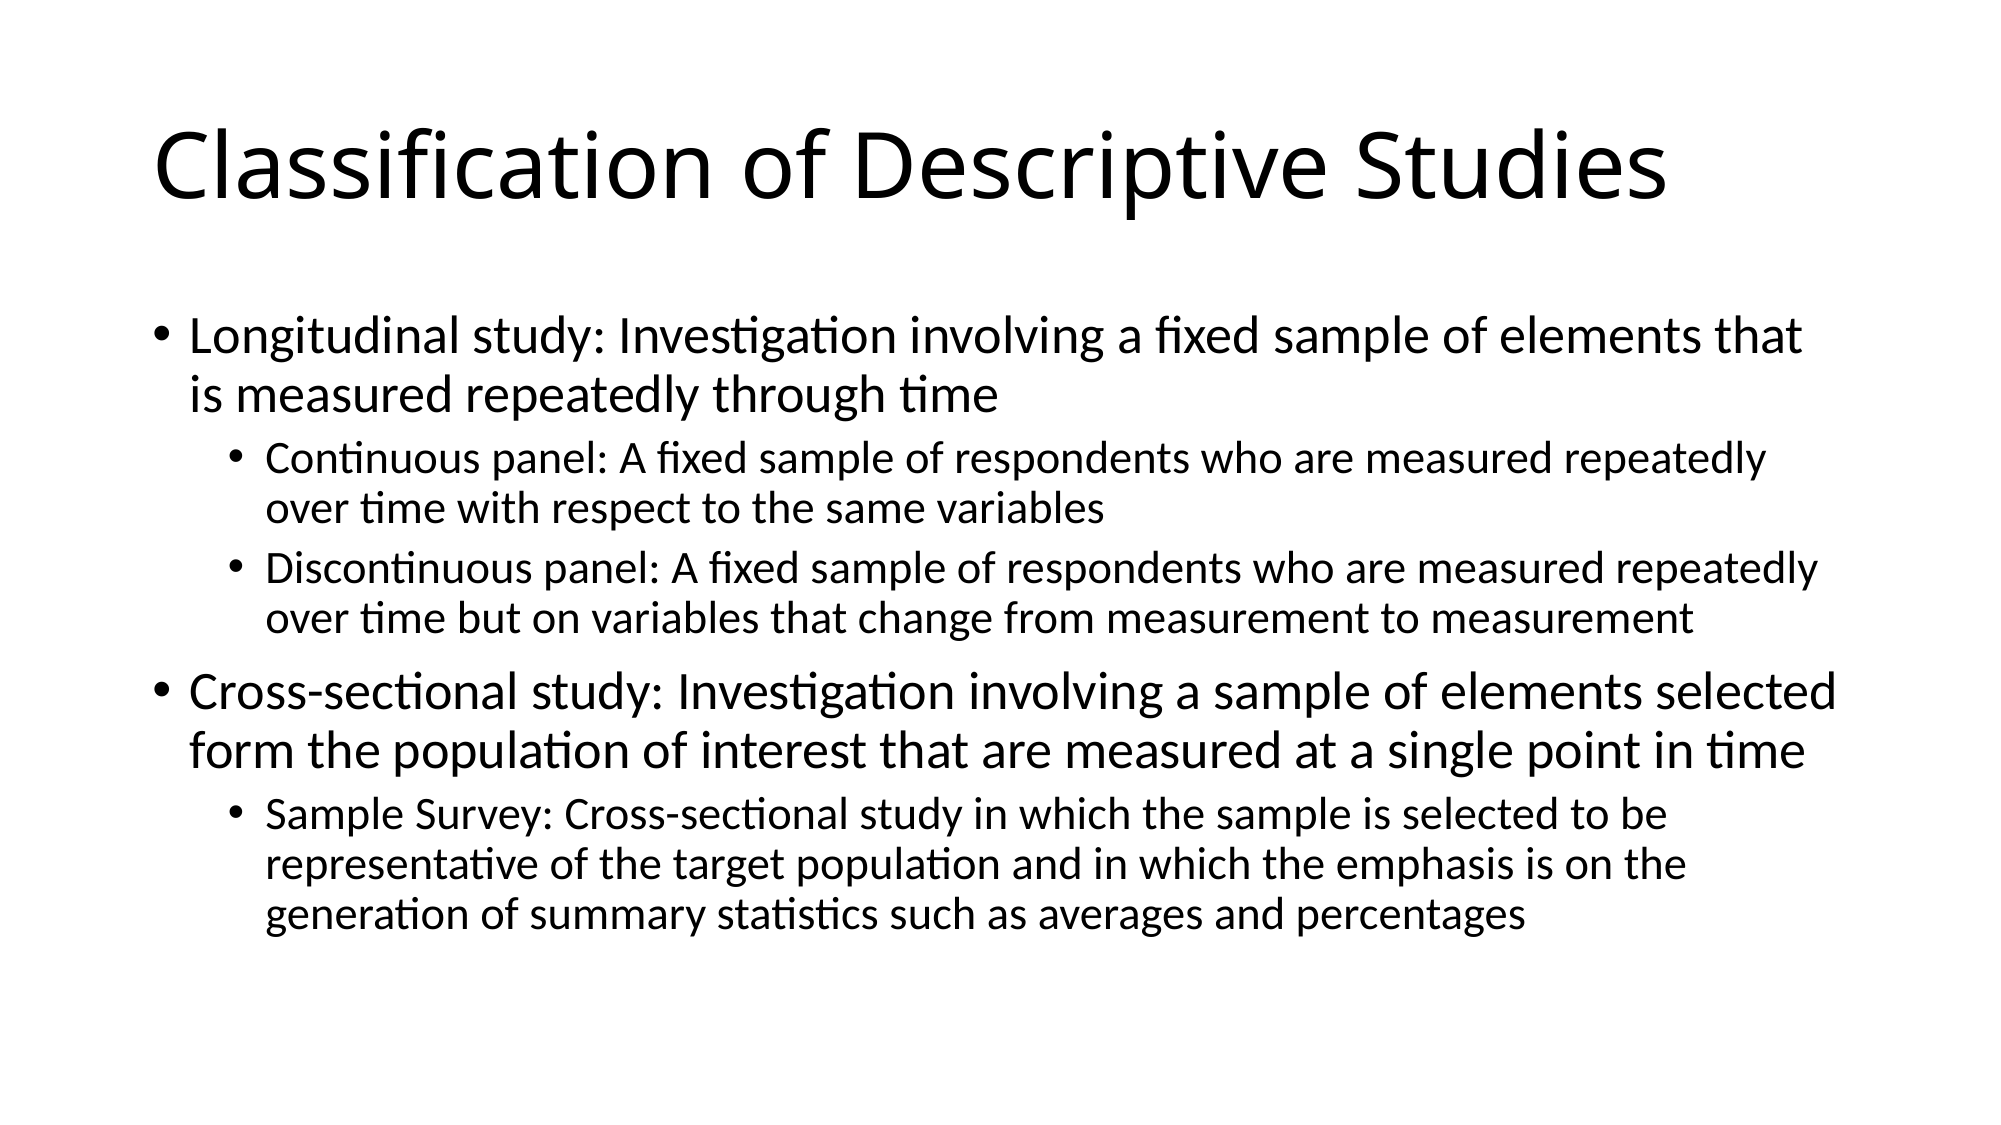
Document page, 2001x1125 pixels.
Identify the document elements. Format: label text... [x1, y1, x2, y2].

list Longitudinal study: Investigation involving a fixed sample of elements that is measured repeatedly through time Continuous panel: A fixed sample of respondents who are measured repeatedly over time with respect to the same variables Discontinuous panel: A fixed sample of respondents who are measured repeatedly over time but on variables that change from measurement to measurement Cross-sectional study: Investigation involving a sample of elements selected form the population of interest that are measured at a single point in time Sample Survey: Cross-sectional study in which the sample is selected to be representative of the target population and in which the emphasis is on the generation of summary statistics such as averages and percentages [137, 299, 1863, 1014]
title Classification of Descriptive Studies [137, 59, 1863, 278]
